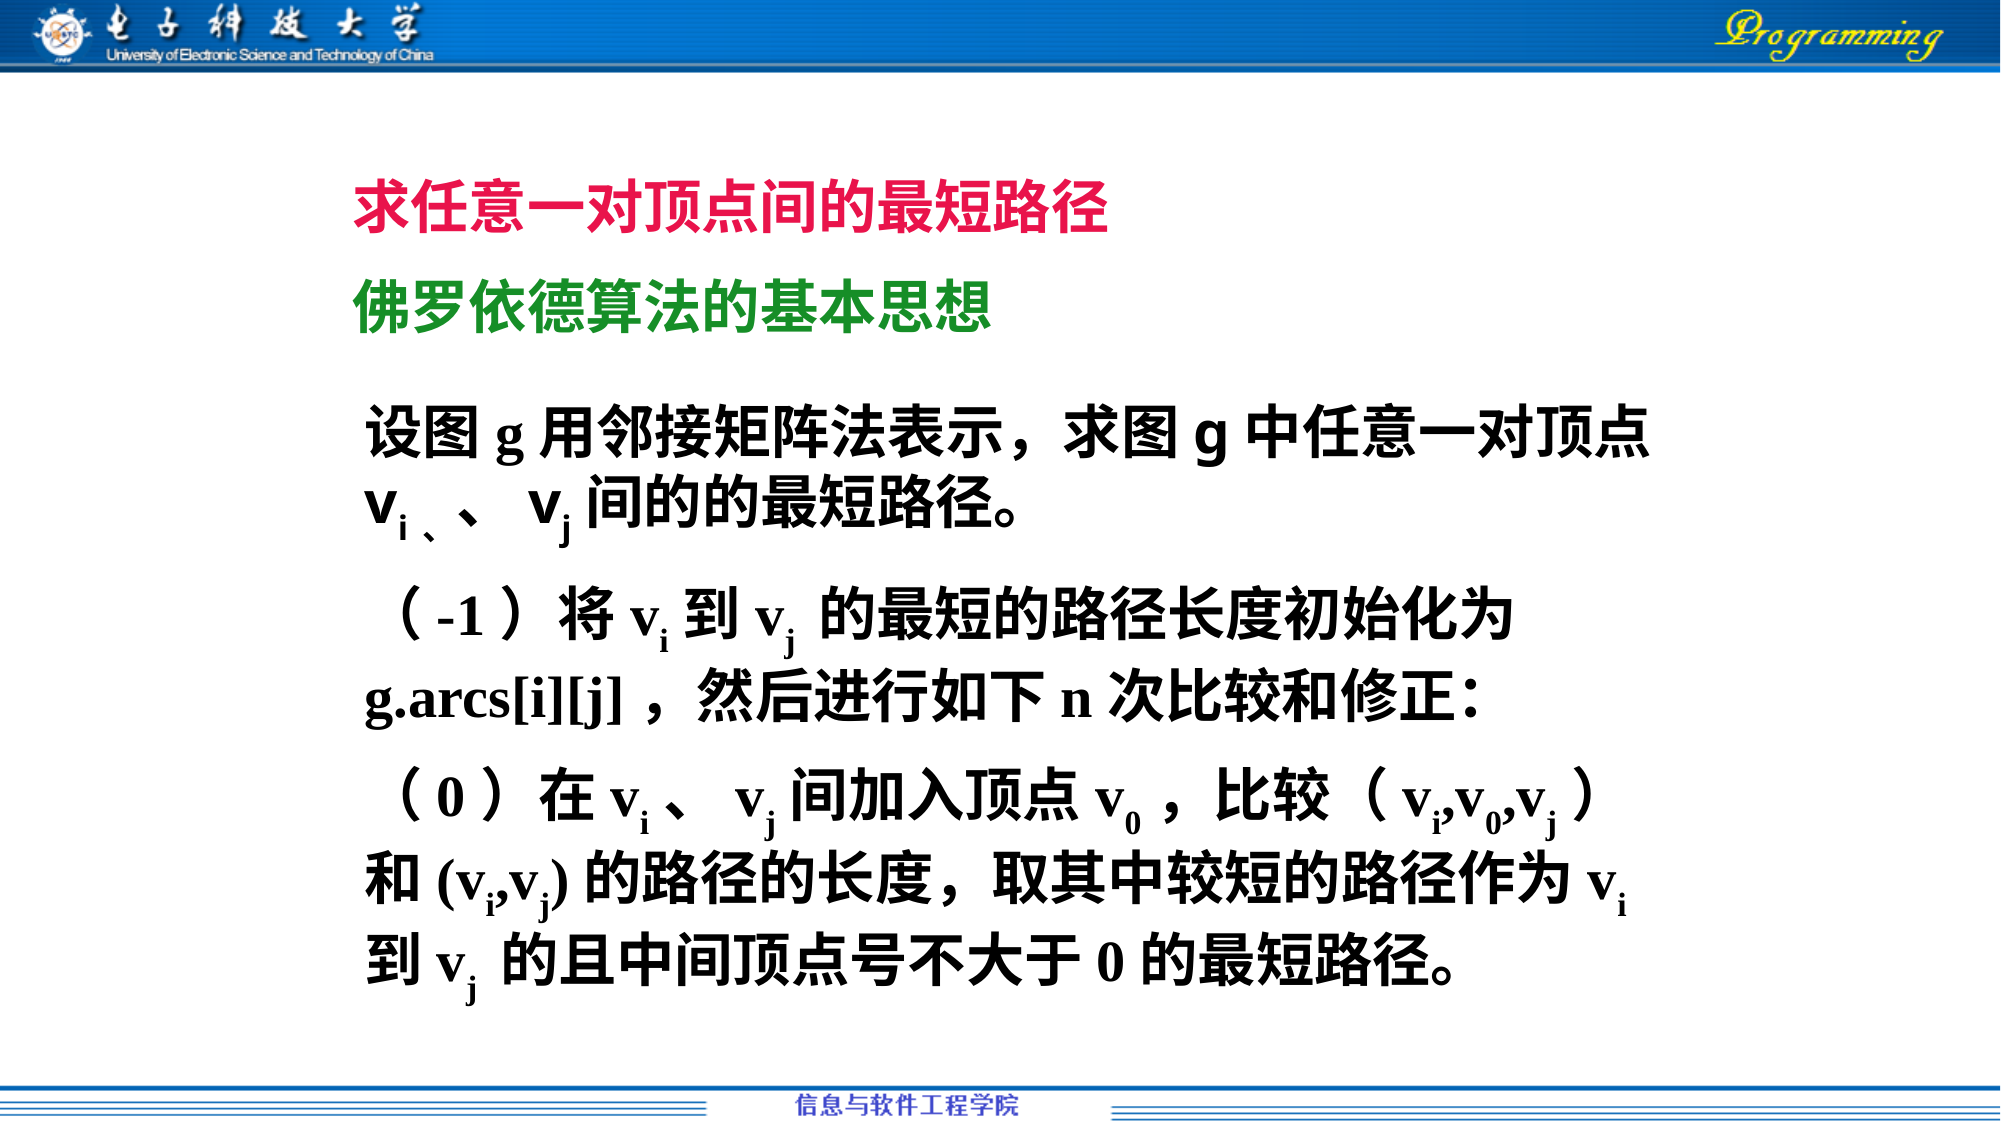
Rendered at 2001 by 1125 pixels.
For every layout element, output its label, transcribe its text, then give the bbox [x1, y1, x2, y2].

text_box 求任意一对顶点间的最短路径 [337, 162, 1700, 248]
text_box 佛罗依德算法的基本思想 [337, 262, 1625, 348]
picture [0, 0, 2001, 1125]
text_box 设图g用邻接矩阵法表示，求图g中任意一对顶点vi、、vj间的的最短路径。 （-1）将vi到vj 的最短的路径长度初始化为g.arcs[i][j]，然后进行如下n次比较和修正： （0）在vi、vj间加入顶点v0，比较（vi,v0,vj）和(vi,vj)的路径的长度，取其中较短的路径作为vi到vj 的且中间顶点号不大于0的最短路径。 [349, 387, 1688, 1014]
